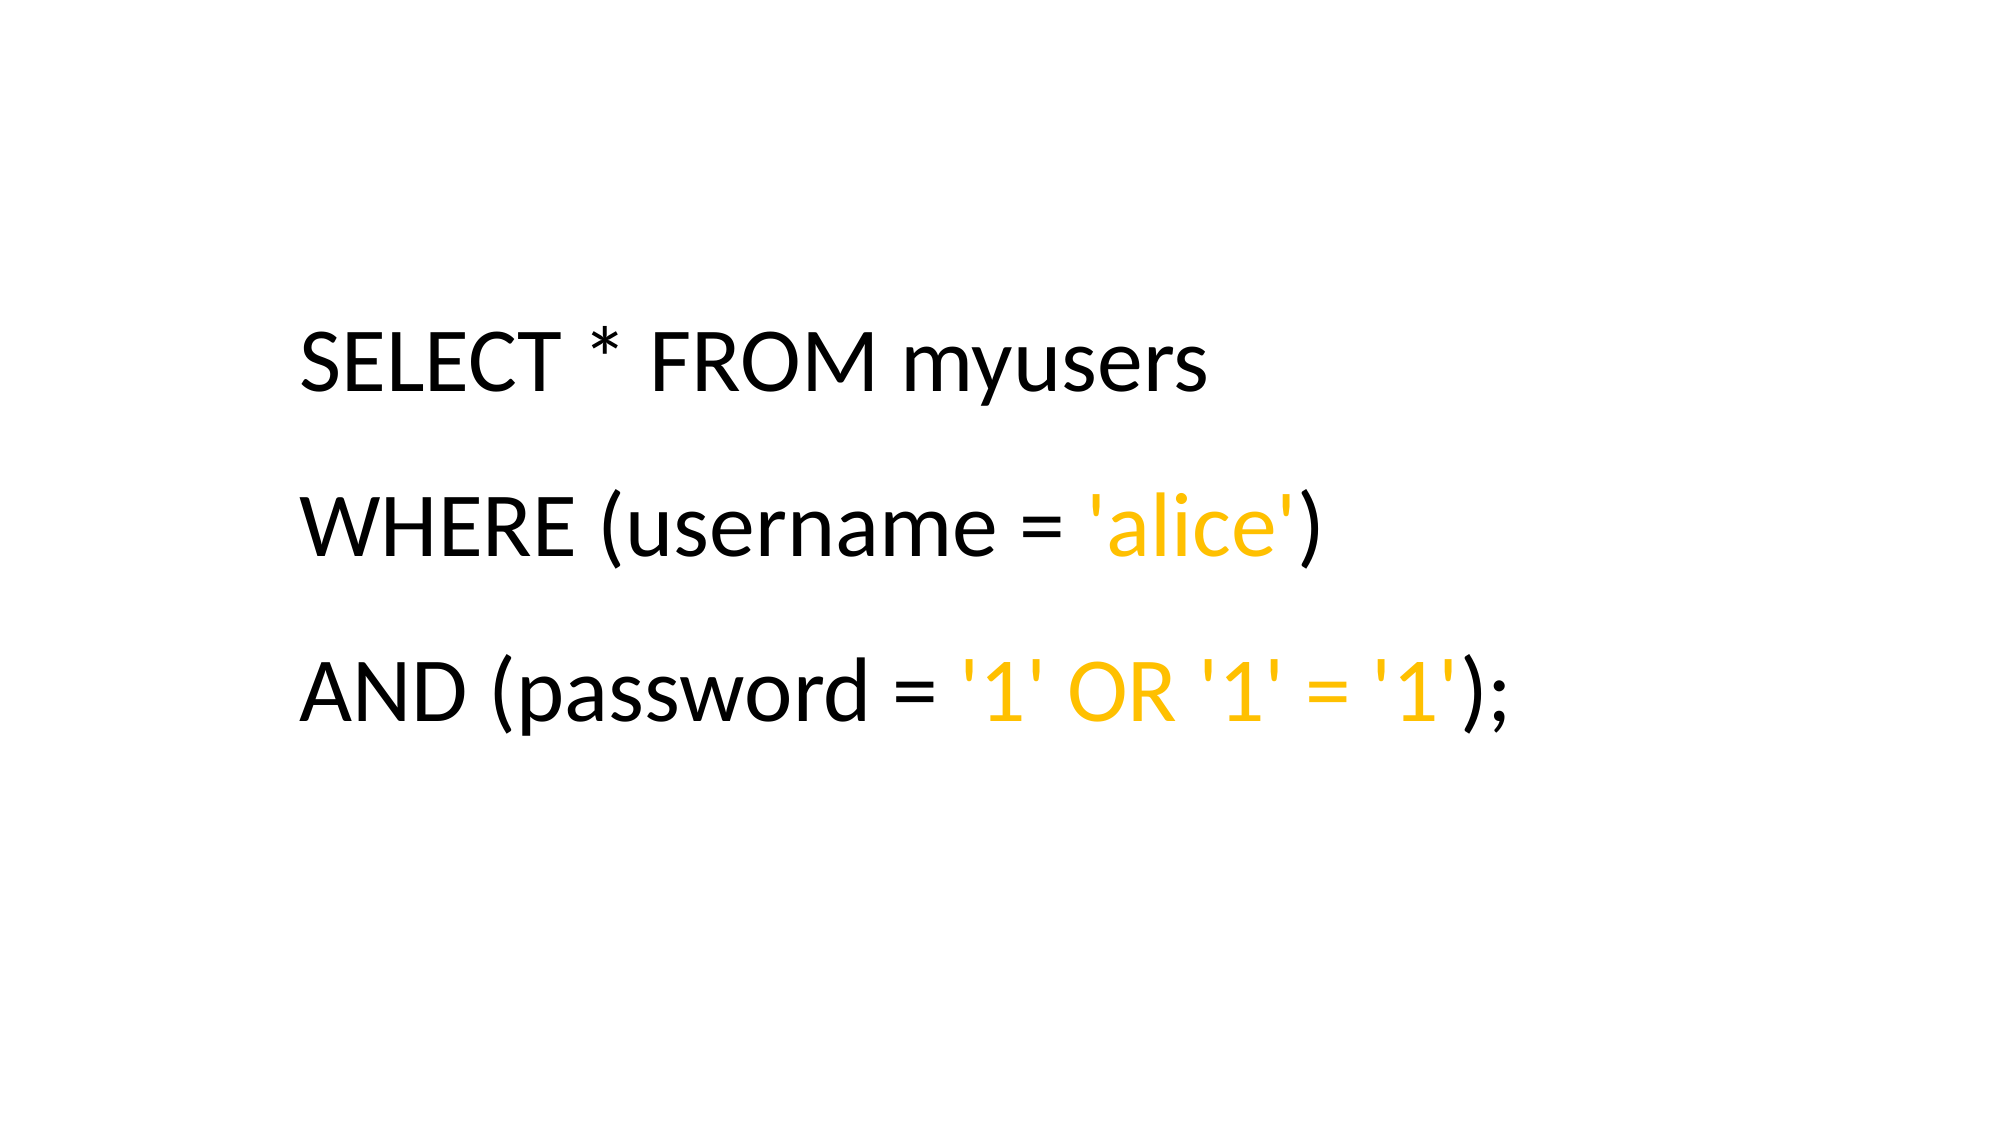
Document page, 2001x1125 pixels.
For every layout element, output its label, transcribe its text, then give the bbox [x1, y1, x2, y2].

text_box SELECT * FROM myusers WHERE (username = 'alice') AND (password = '1' OR '1' = '1'); [284, 237, 1900, 747]
